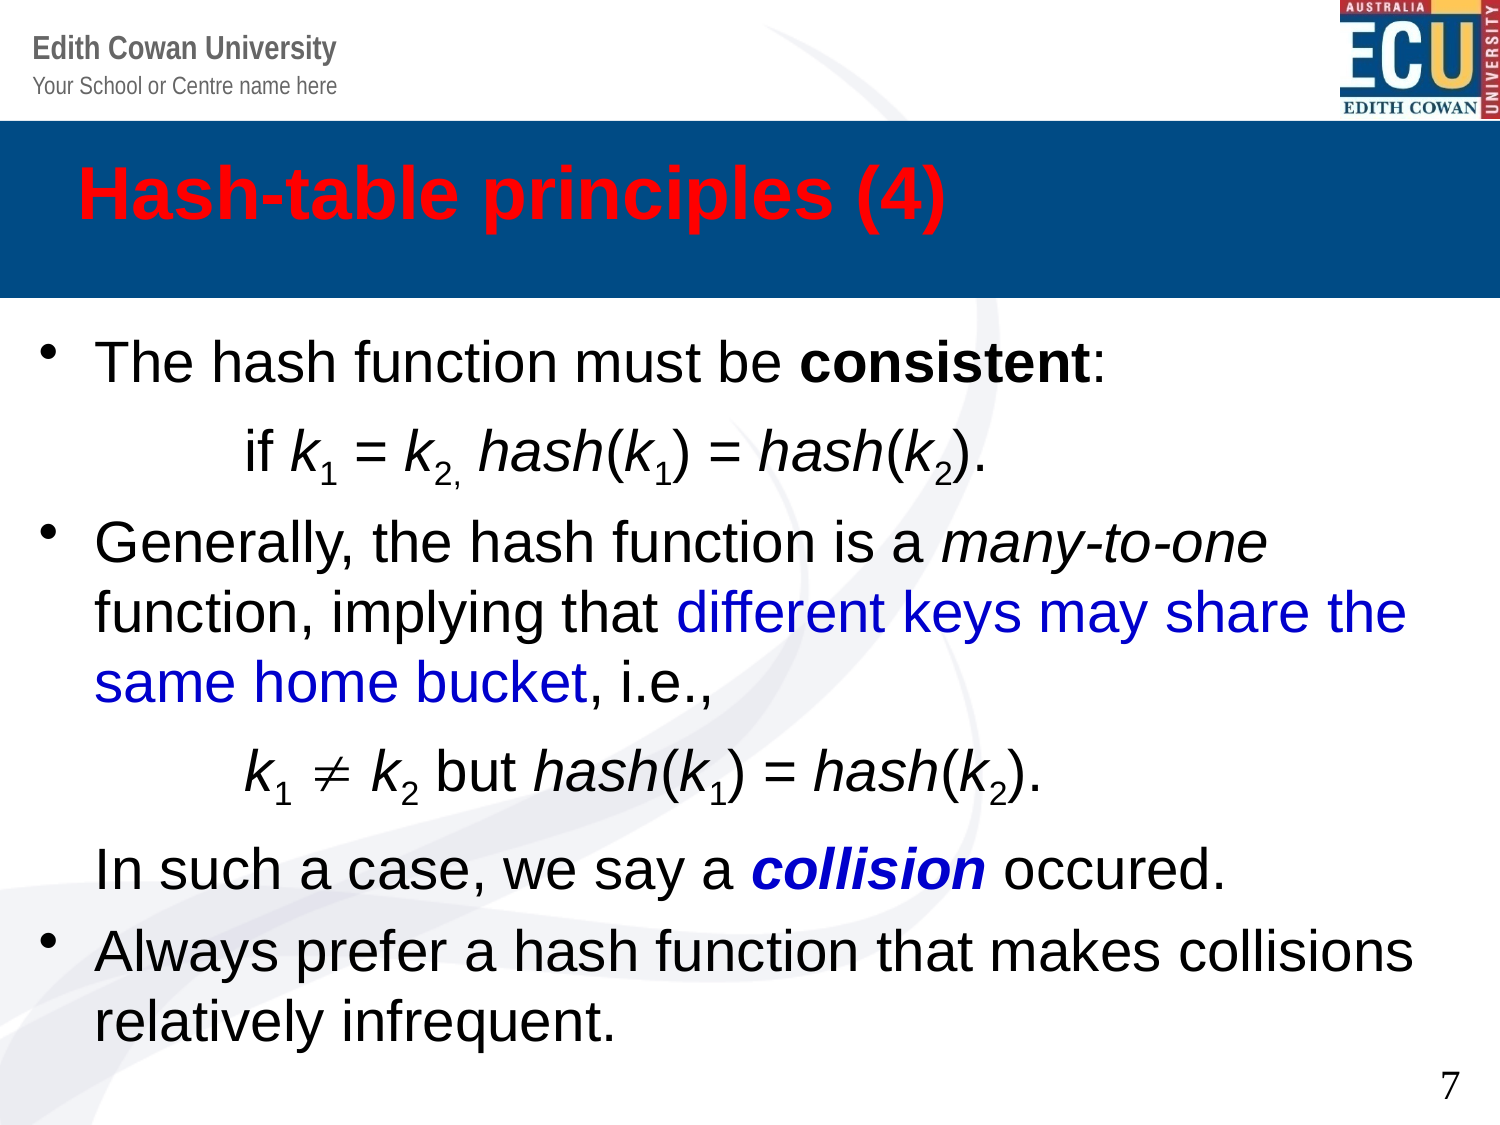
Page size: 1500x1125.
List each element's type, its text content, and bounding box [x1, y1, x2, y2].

slide_number 7 [1425, 1050, 1500, 1100]
picture [0, 0, 1043, 120]
list The hash function must be consistent: if k1 = k2, hash(k1) = hash(k2). Generally, the hash function is a many-to-one function, implying that different keys may share the same home bucket, i.e., k1  k2 but hash(k1) = hash(k2). In such a case, we say a collision occured. Always prefer a hash function that makes collisions relatively infrequent. [23, 316, 1462, 1051]
picture [0, 298, 1043, 1125]
picture [1340, 0, 1500, 119]
title Hash-table principles (4) [62, 137, 1076, 251]
